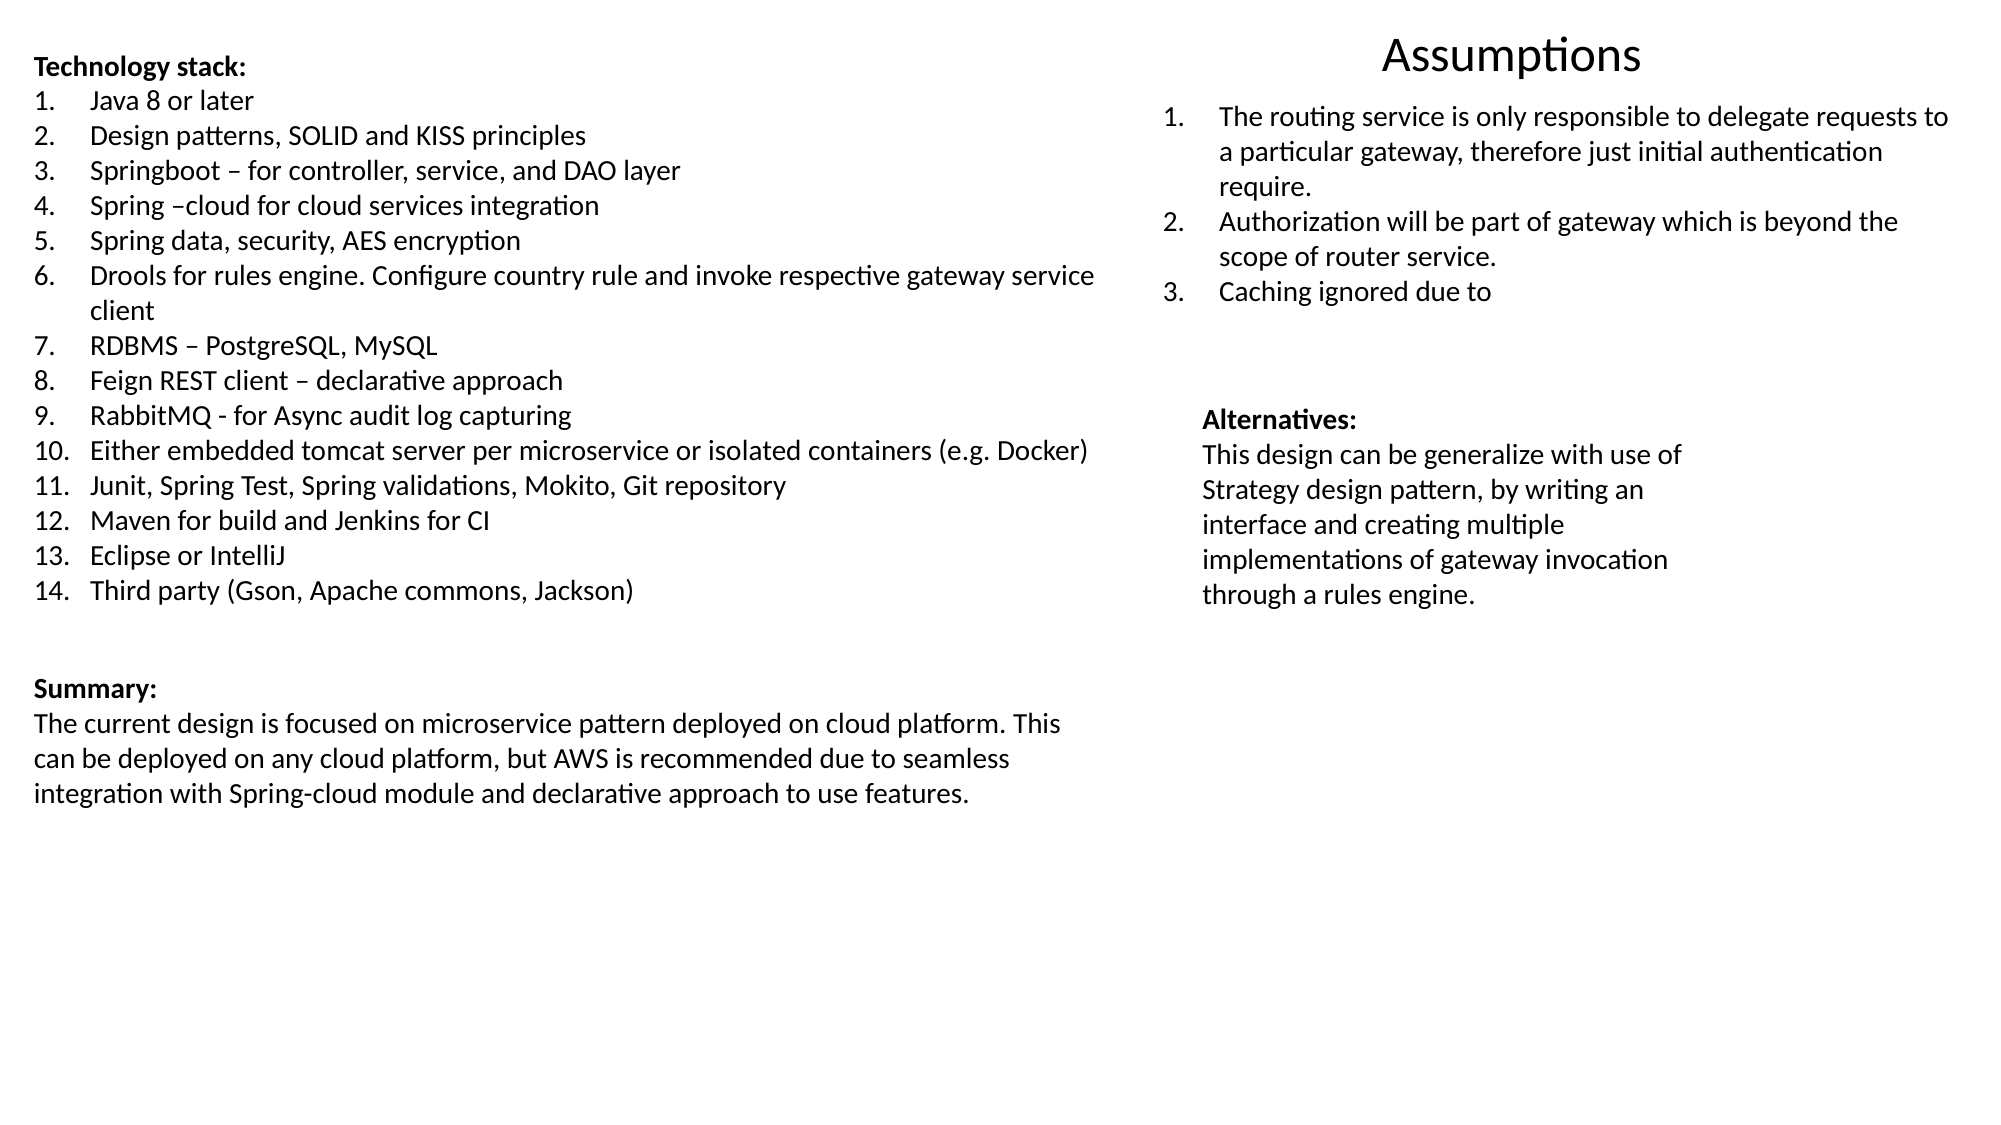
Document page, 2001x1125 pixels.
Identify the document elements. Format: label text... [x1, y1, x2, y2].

text_box Summary: The current design is focused on microservice pattern deployed on cloud platform. This can be deployed on any cloud platform, but AWS is recommended due to seamless integration with Spring-cloud module and declarative approach to use features. [18, 662, 1120, 818]
text_box The routing service is only responsible to delegate requests to a particular gateway, therefore just initial authentication require. Authorization will be part of gateway which is beyond the scope of router service. Caching ignored due to [1147, 90, 1974, 315]
text_box Assumptions [1366, 14, 1658, 90]
text_box Technology stack: Java 8 or later Design patterns, SOLID and KISS principles Springboot – for controller, service, and DAO layer Spring –cloud for cloud services integration Spring data, security, AES encryption Drools for rules engine. Configure country rule and invoke respective gateway service client RDBMS – PostgreSQL, MySQL Feign REST client – declarative approach RabbitMQ - for Async audit log capturing Either embedded tomcat server per microservice or isolated containers (e.g. Docker) Junit, Spring Test, Spring validations, Mokito, Git repository Maven for build and Jenkins for CI Eclipse or IntelliJ Third party (Gson, Apache commons, Jackson) [18, 39, 1120, 614]
text_box Alternatives: This design can be generalize with use of Strategy design pattern, by writing an interface and creating multiple implementations of gateway invocation through a rules engine. [1187, 393, 1760, 653]
